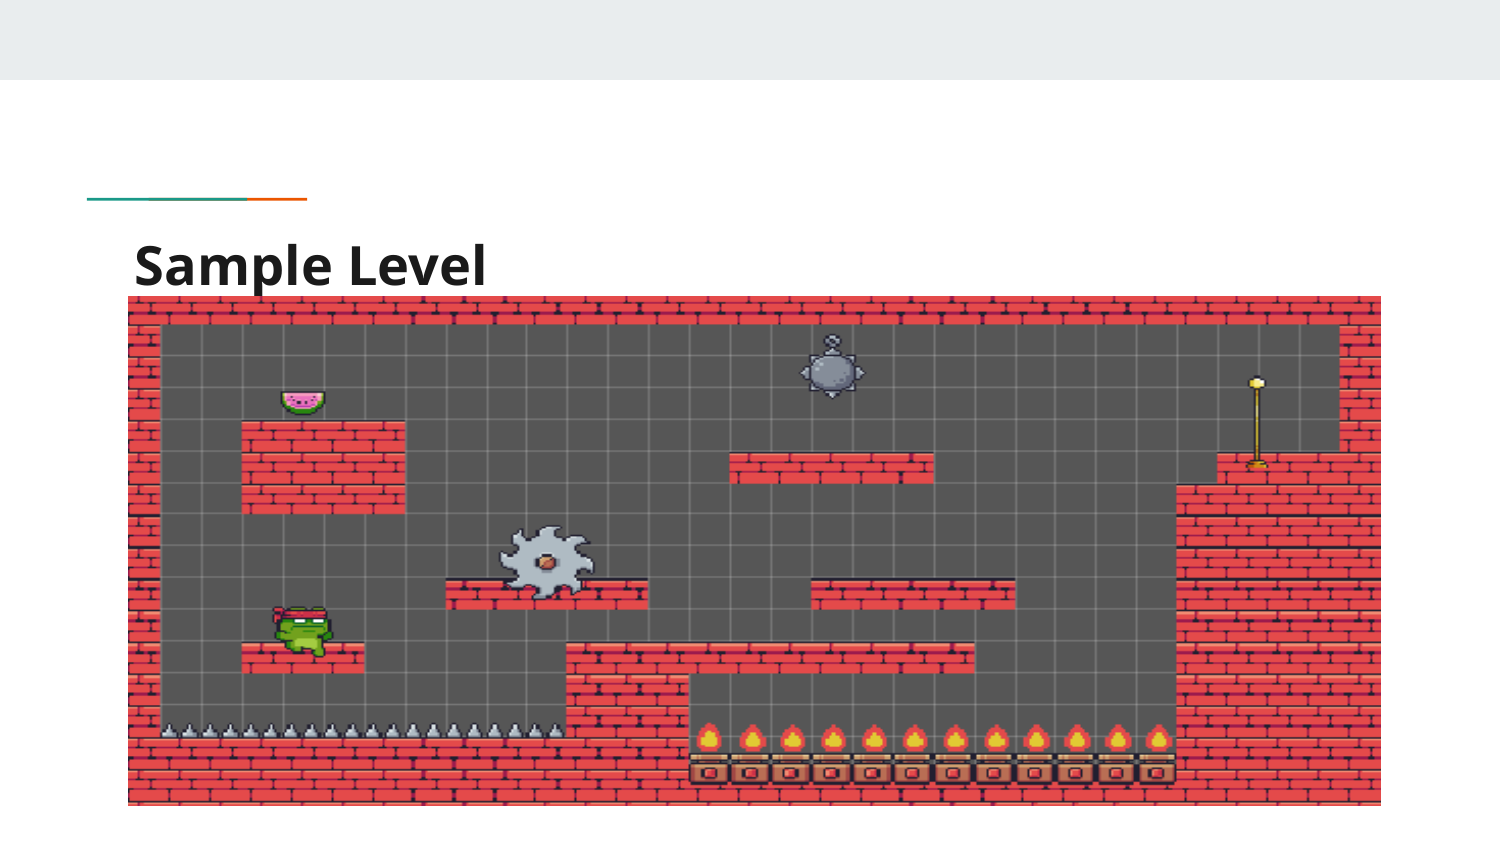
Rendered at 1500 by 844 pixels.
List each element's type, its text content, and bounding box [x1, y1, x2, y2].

picture [128, 296, 1382, 807]
title Sample Level [119, 216, 1381, 305]
